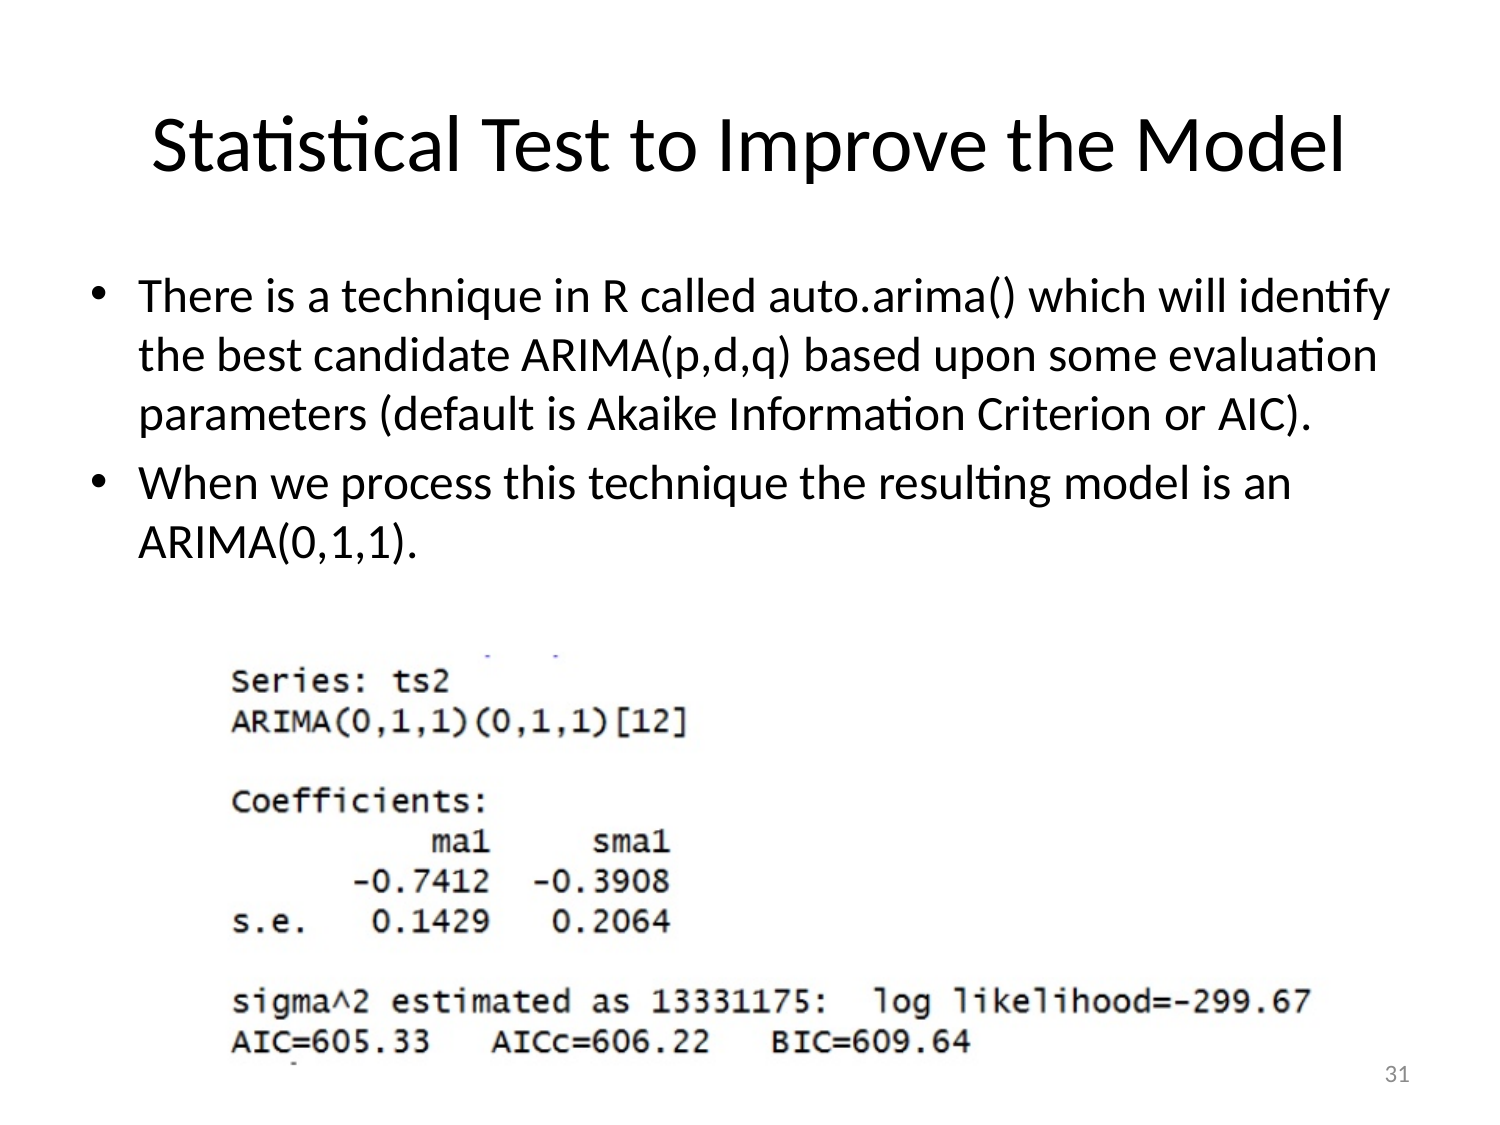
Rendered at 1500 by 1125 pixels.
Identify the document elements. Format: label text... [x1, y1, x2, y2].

list There is a technique in R called auto.arima() which will identify the best candidate ARIMA(p,d,q) based upon some evaluation parameters (default is Akaike Information Criterion or AIC). When we process this technique the resulting model is an ARIMA(0,1,1). [75, 255, 1425, 618]
slide_number 31 [1074, 1042, 1425, 1103]
title Statistical Test to Improve the Model [75, 45, 1425, 233]
picture [199, 636, 1342, 1076]
